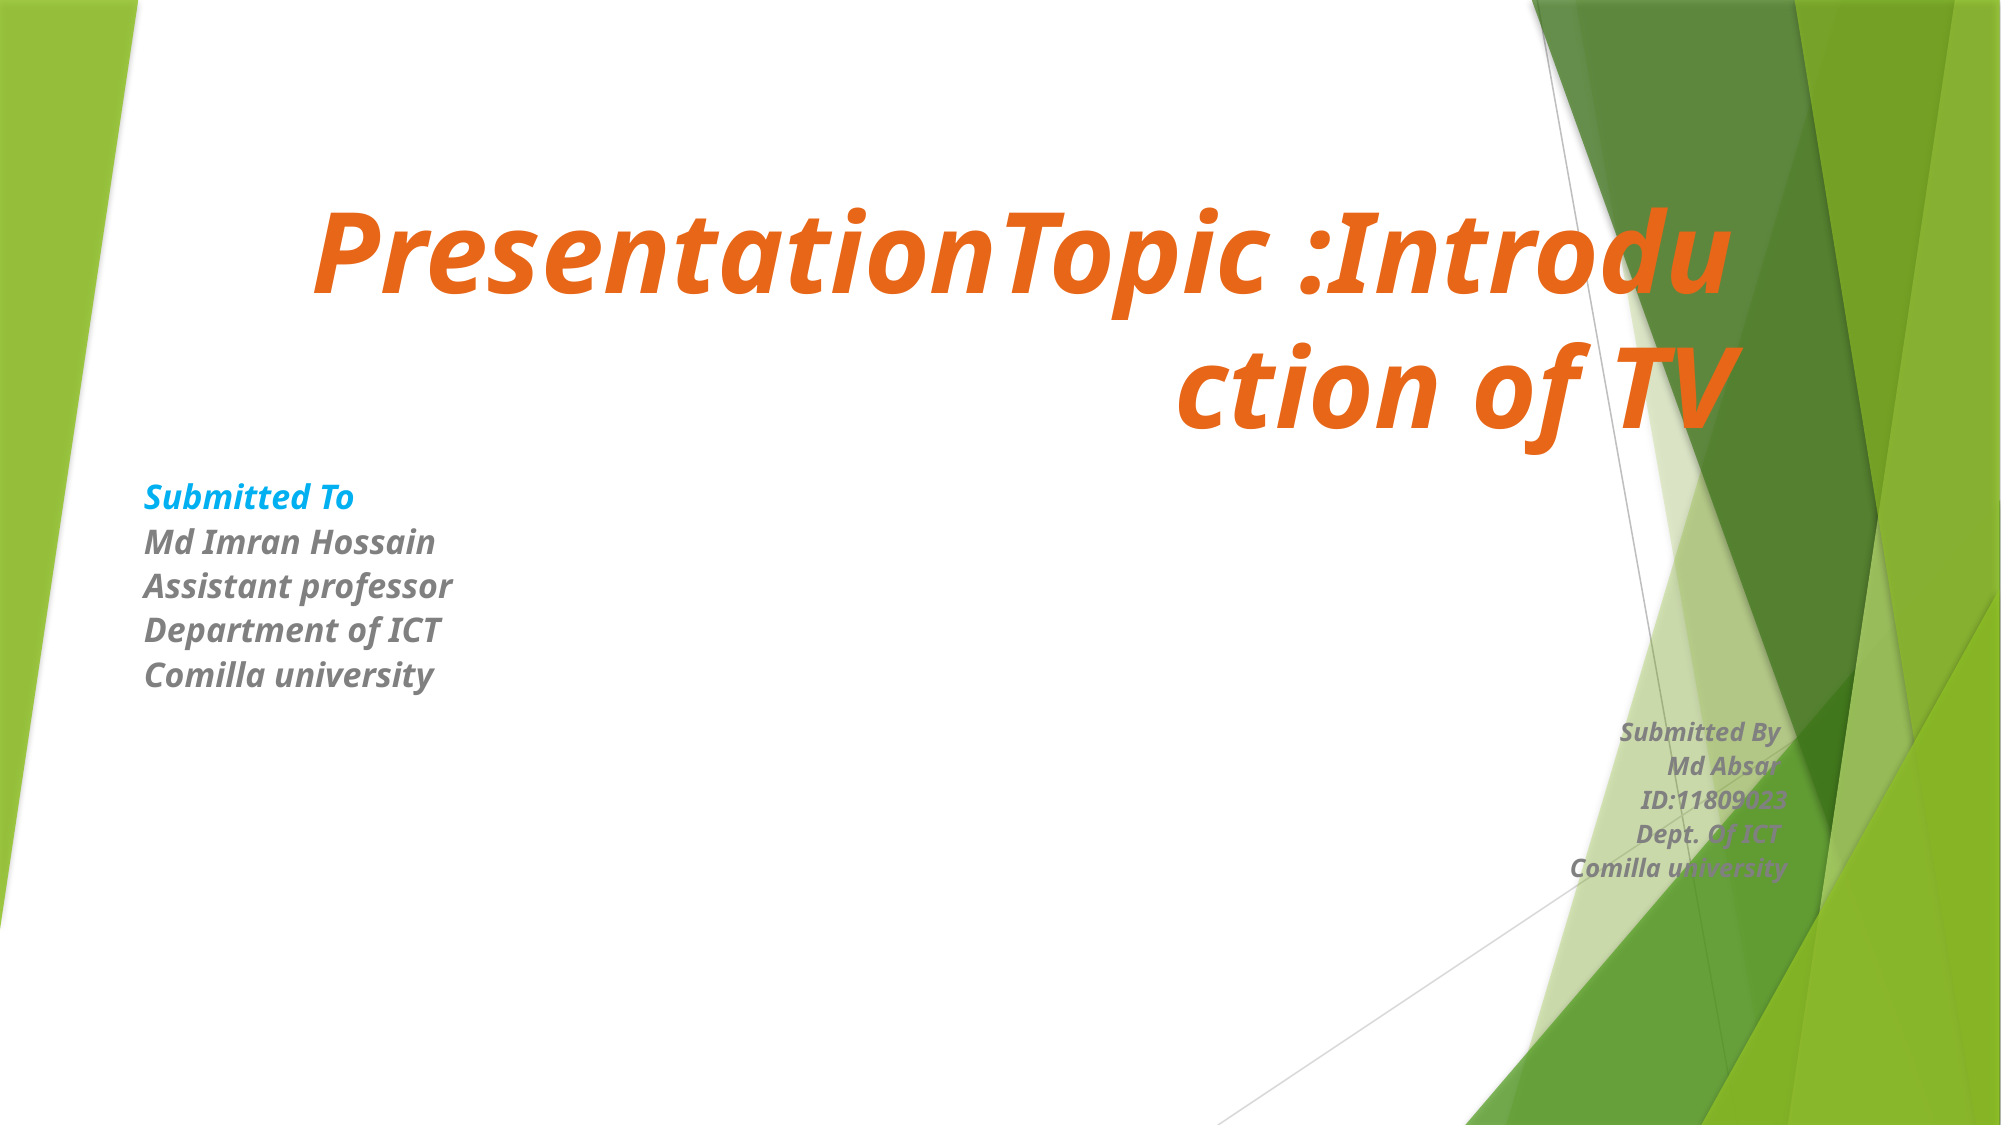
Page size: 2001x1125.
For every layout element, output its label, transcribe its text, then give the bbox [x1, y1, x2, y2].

title PresentationTopic :Introduction of TV [249, 165, 1750, 468]
subtitle Submitted To Md Imran Hossain Assistant professor Department of ICT Comilla university Submitted By Md Absar ID:11809023 Dept. Of ICT Comilla university [128, 468, 1803, 895]
